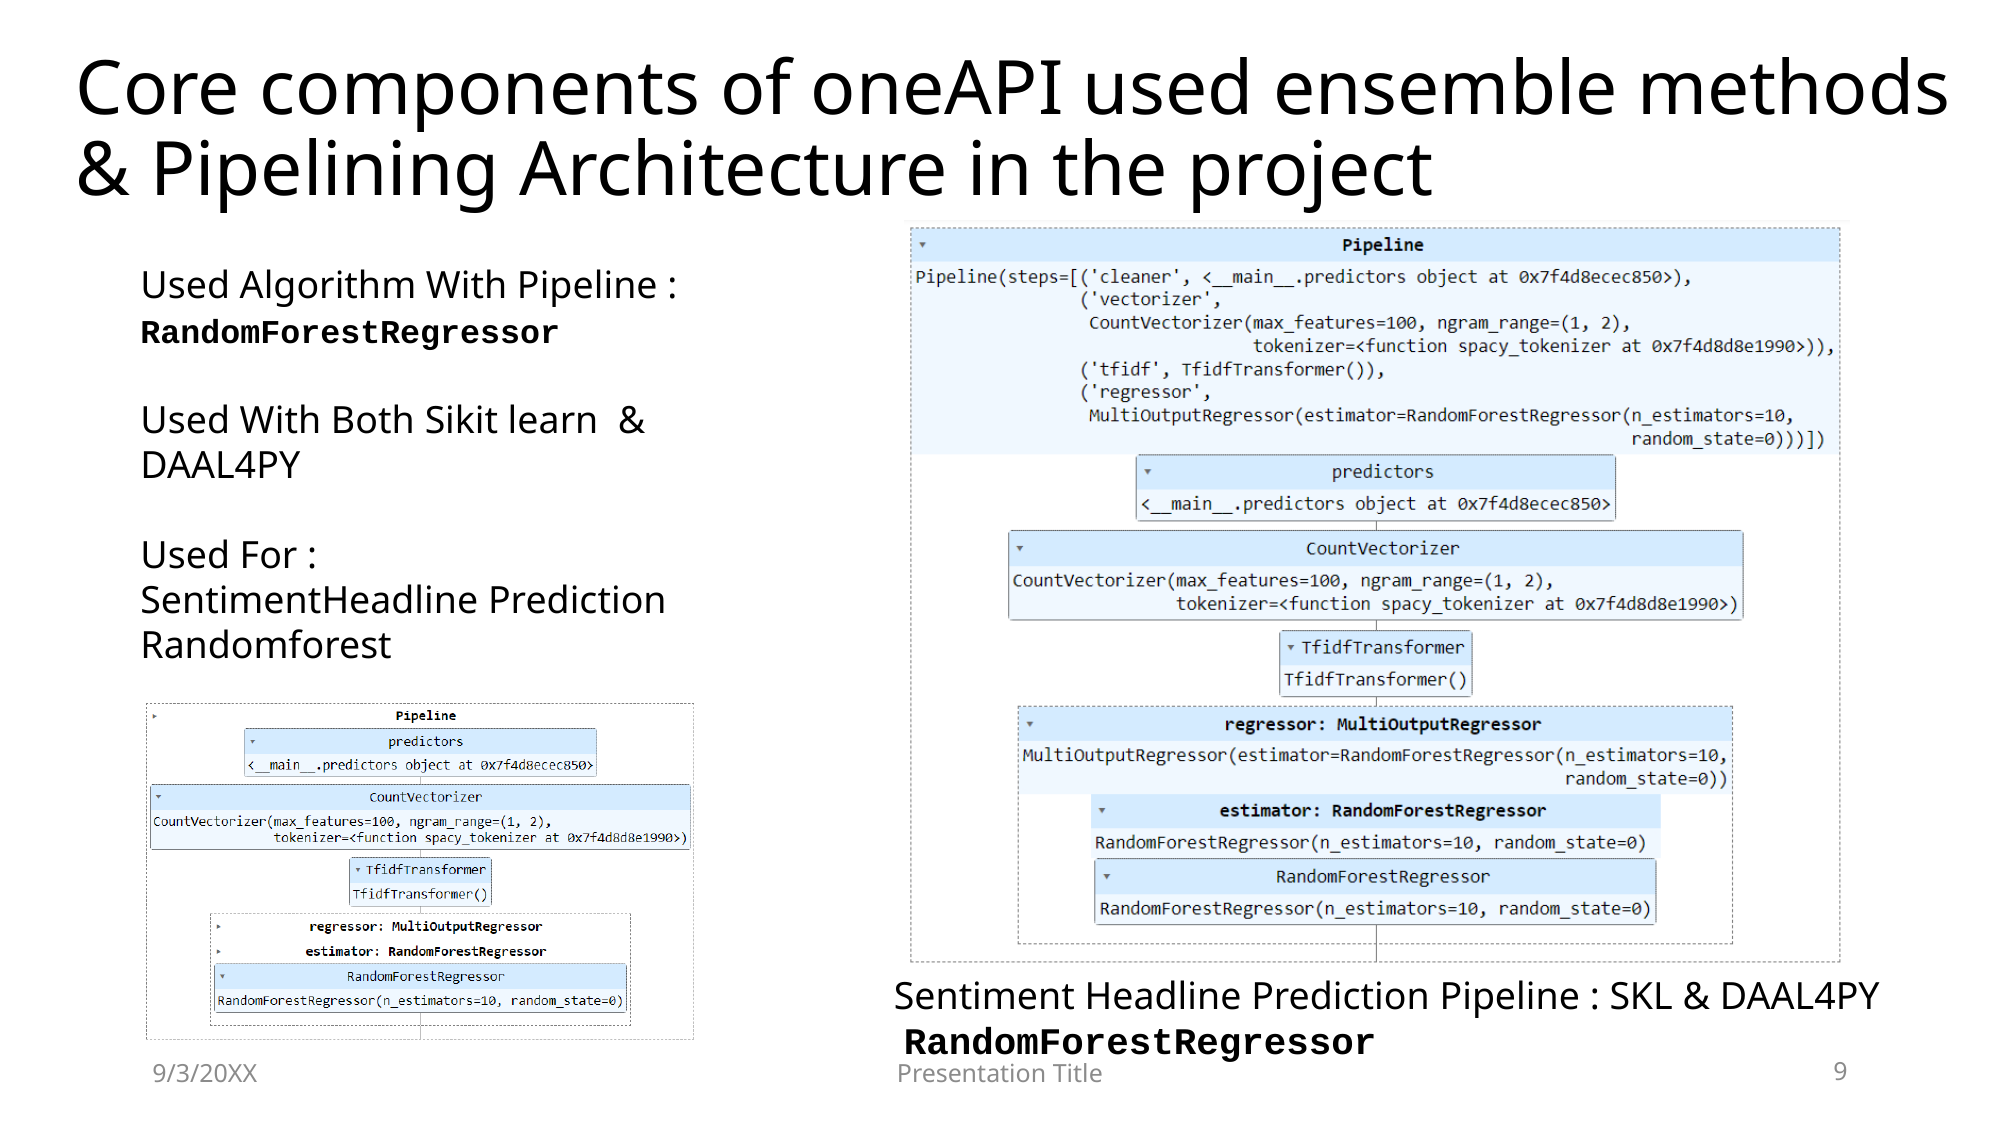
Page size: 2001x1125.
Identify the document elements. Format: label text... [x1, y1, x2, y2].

picture [137, 697, 701, 1043]
text_box Core components of oneAPI used ensemble methods & Pipelining Architecture in the project [60, 22, 2000, 240]
picture [904, 221, 1850, 971]
footer Presentation Title [662, 1042, 1338, 1103]
text_box Used Algorithm With Pipeline : RandomForestRegressor Used With Both Sikit learn & DAAL4PY Used For : SentimentHeadline Prediction Randomforest [125, 253, 701, 673]
text_box Sentiment Headline Prediction Pipeline : SKL & DAAL4PY RandomForestRegressor [804, 964, 1936, 1070]
slide_number 9 [1412, 1070, 1863, 1103]
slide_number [137, 1043, 588, 1103]
